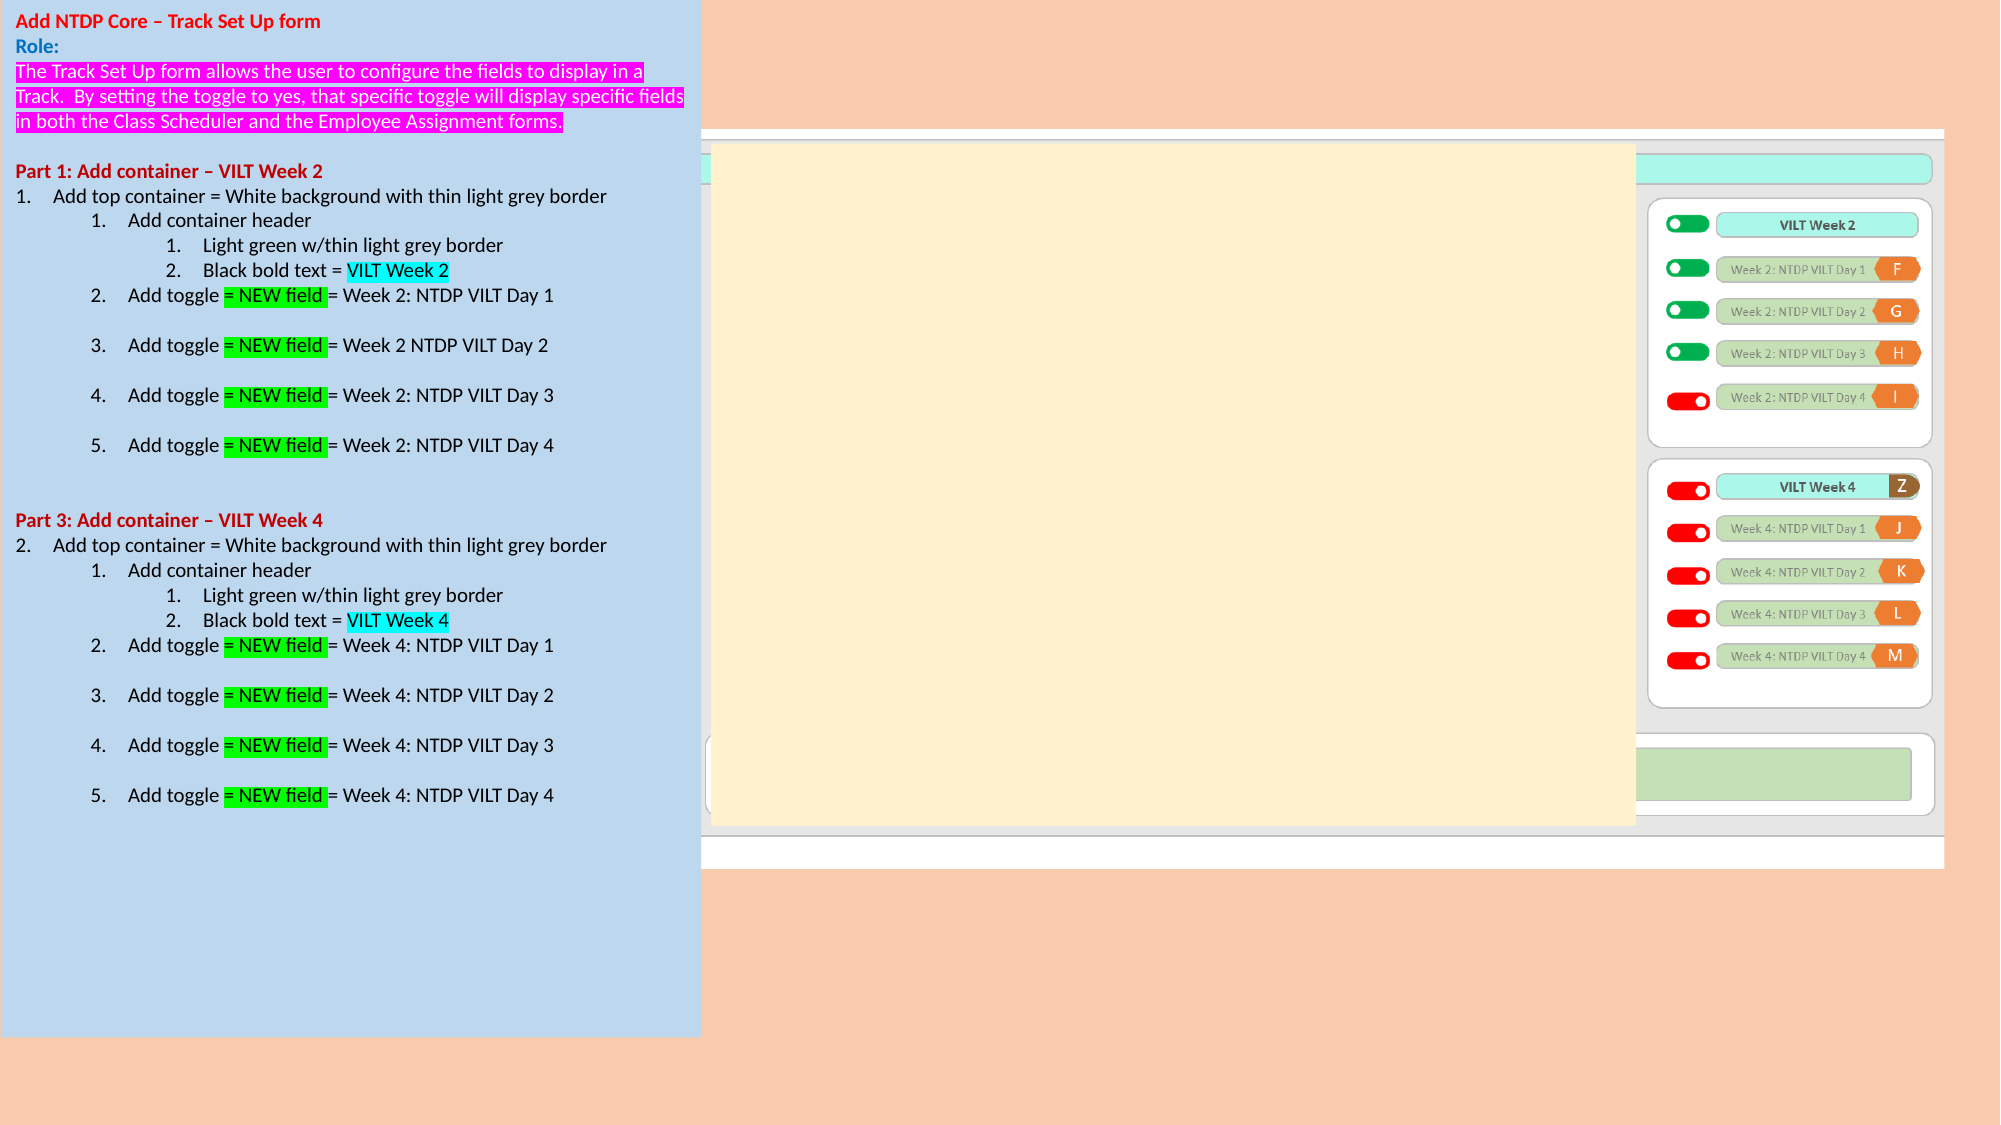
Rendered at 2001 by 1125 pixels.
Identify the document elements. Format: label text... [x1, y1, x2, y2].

text_box Add NTDP Core – Track Set Up form Role: The Track Set Up form allows the user to configure the fields to display in a Track. By setting the toggle to yes, that specific toggle will display specific fields in both the Class Scheduler and the Employee Assignment forms. Part 1: Add container – VILT Week 2 Add top container = White background with thin light grey border Add container header Light green w/thin light grey border Black bold text = VILT Week 2 Add toggle = NEW field = Week 2: NTDP VILT Day 1 Add toggle = NEW field = Week 2 NTDP VILT Day 2 Add toggle = NEW field = Week 2: NTDP VILT Day 3 Add toggle = NEW field = Week 2: NTDP VILT Day 4 Part 3: Add container – VILT Week 4 Add top container = White background with thin light grey border Add container header Light green w/thin light grey border Black bold text = VILT Week 4 Add toggle = NEW field = Week 4: NTDP VILT Day 1 Add toggle = NEW field = Week 4: NTDP VILT Day 2 Add toggle = NEW field = Week 4: NTDP VILT Day 3 Add toggle = NEW field = Week 4: NTDP VILT Day 4 [0, 0, 702, 1039]
picture [701, 129, 1945, 869]
